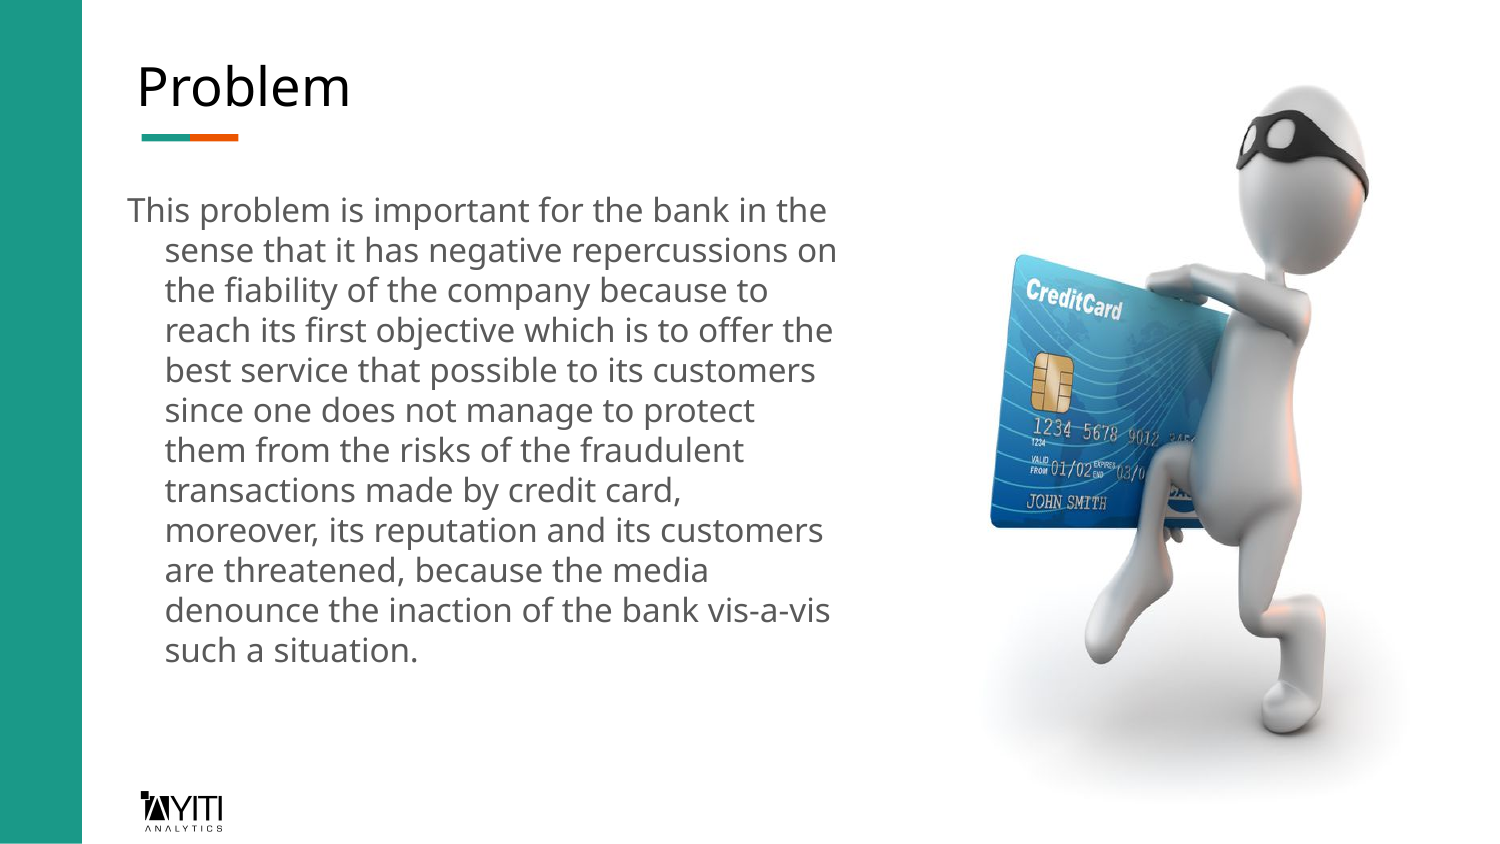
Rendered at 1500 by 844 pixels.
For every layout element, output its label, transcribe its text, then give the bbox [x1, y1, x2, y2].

picture [910, 0, 1500, 844]
subtitle This problem is important for the bank in the sense that it has negative repercussions on the fiability of the company because to reach its first objective which is to offer the best service that possible to its customers since one does not manage to protect them from the risks of the fraudulent transactions made by credit card, moreover, its reputation and its customers are threatened, because the media denounce the inaction of the bank vis-a-vis such a situation. [89, 189, 844, 756]
title Problem [134, 49, 905, 193]
picture [140, 791, 222, 832]
